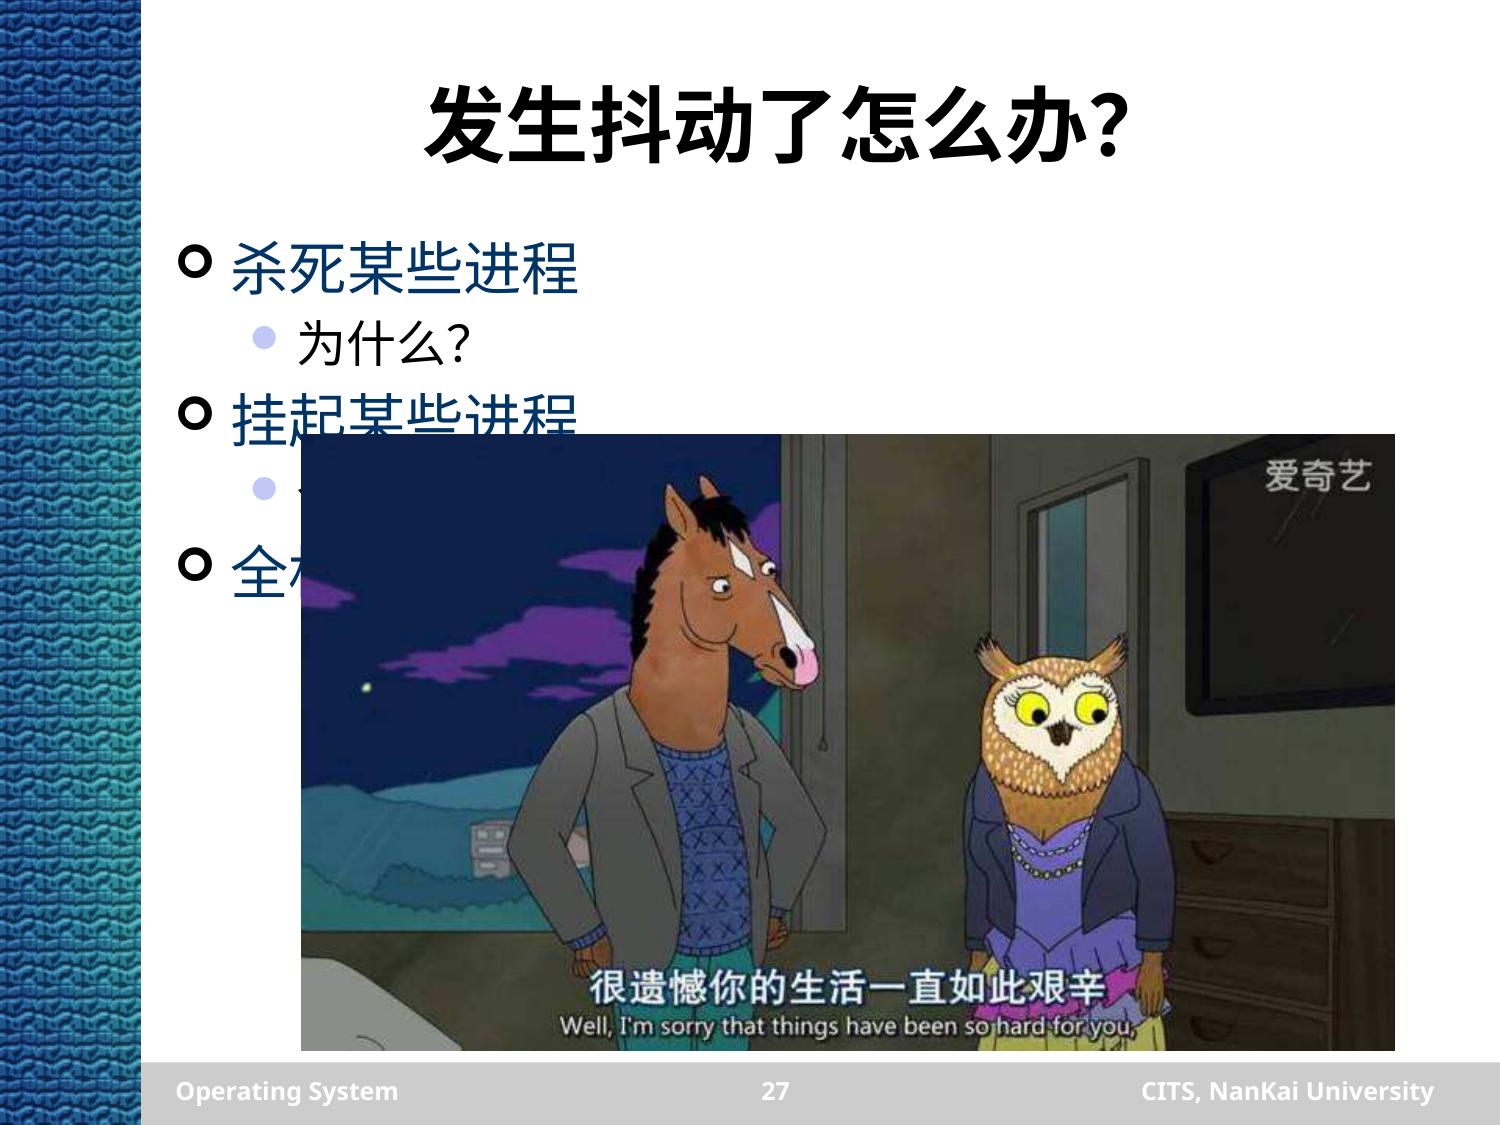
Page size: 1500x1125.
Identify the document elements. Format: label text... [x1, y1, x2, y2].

picture [0, 0, 141, 1125]
picture [300, 434, 1396, 1051]
slide_number 27 [600, 1067, 951, 1118]
footer CITS, NanKai University [974, 1067, 1451, 1118]
slide_number Operating System [160, 1067, 574, 1118]
title 发生抖动了怎么办？ [159, 50, 1436, 197]
list 杀死某些进程 为什么？ 挂起某些进程 合理吗？ 全机重启 [159, 224, 1483, 1047]
